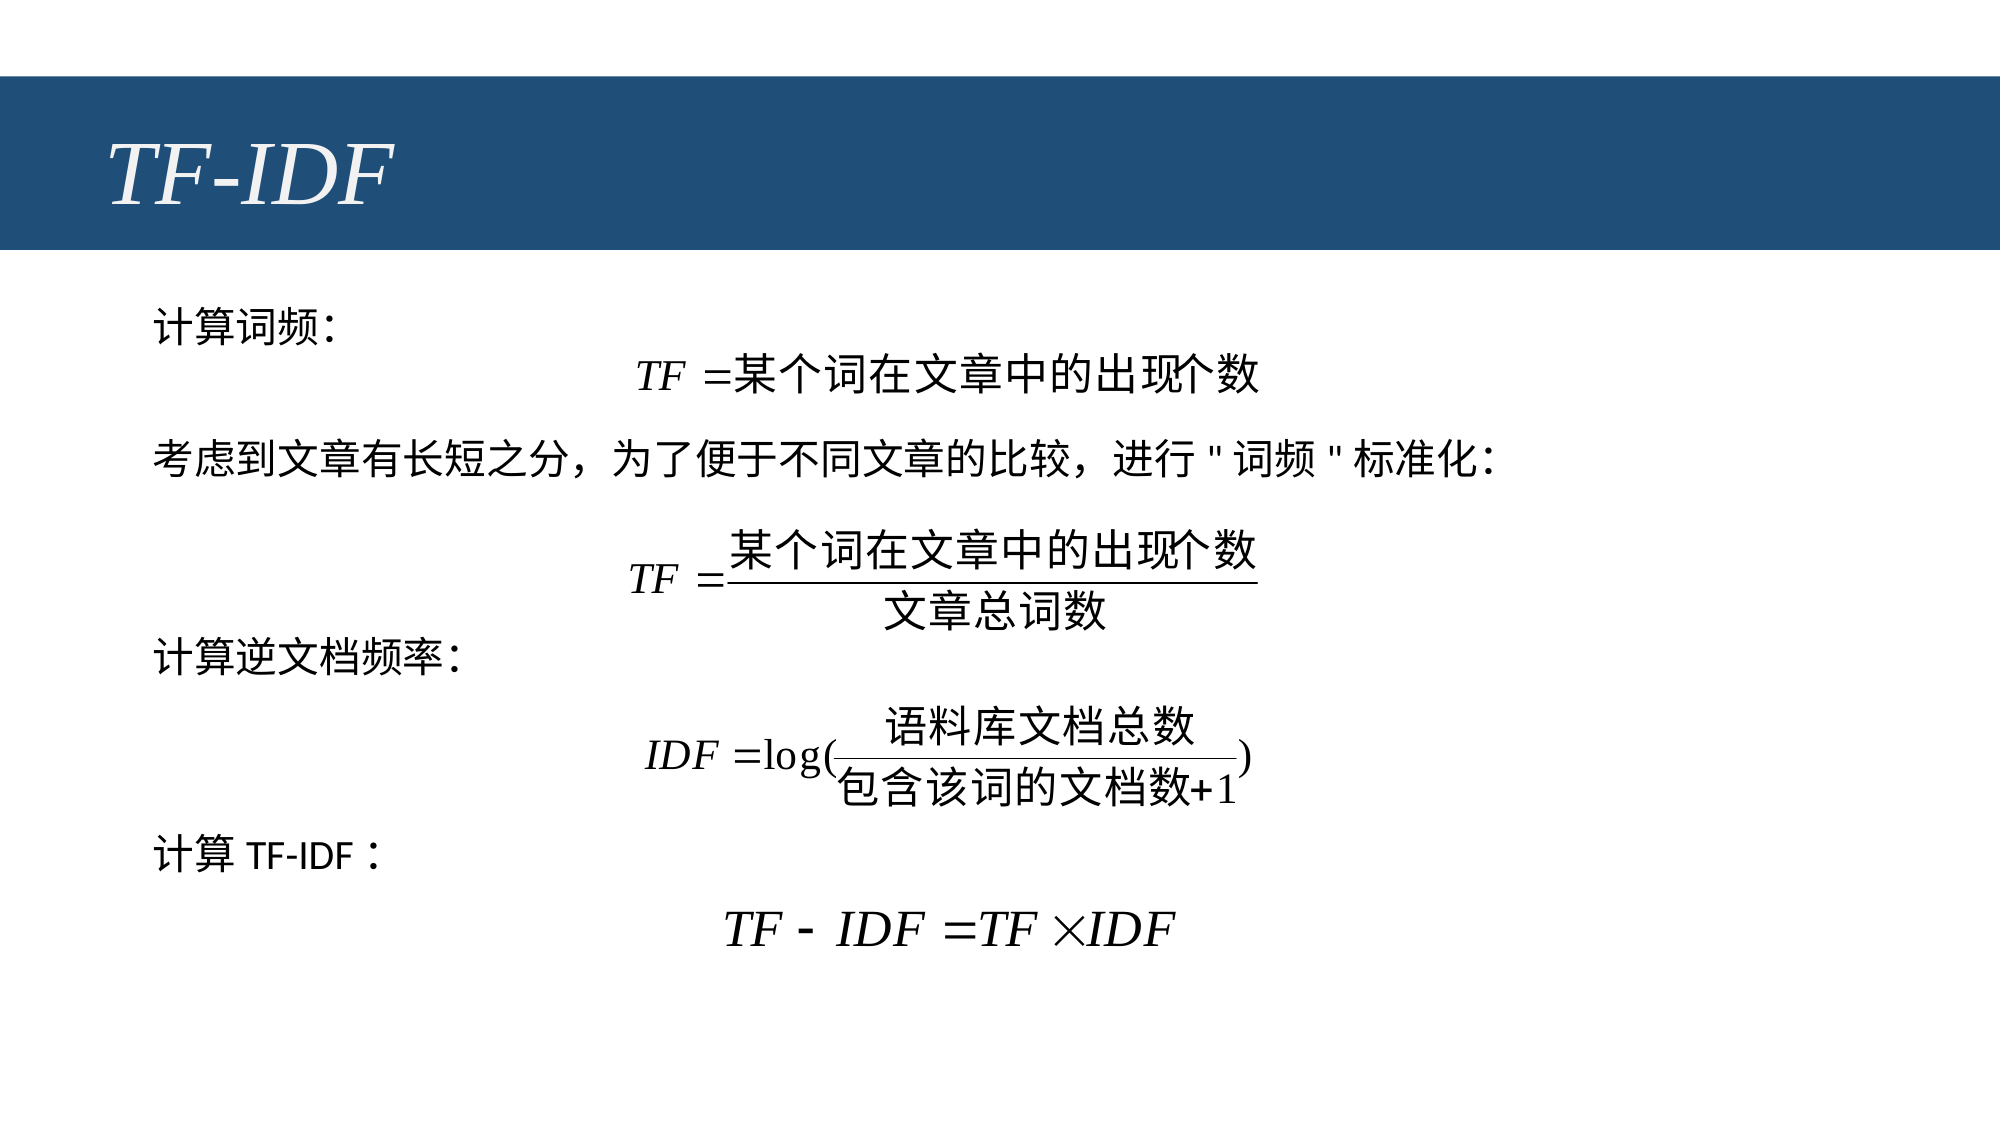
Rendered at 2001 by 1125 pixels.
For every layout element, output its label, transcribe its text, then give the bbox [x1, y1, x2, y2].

text_box [0, 75, 89, 251]
text_box [1815, 75, 2000, 251]
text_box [630, 346, 1267, 405]
title TF-IDF [89, 66, 1815, 285]
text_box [623, 520, 1267, 642]
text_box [717, 898, 1187, 955]
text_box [636, 697, 1261, 817]
list 计算词频： 考虑到文章有长短之分，为了便于不同文章的比较，进行"词频"标准化： 计算逆文档频率： 计算TF-IDF： [137, 299, 1863, 1014]
